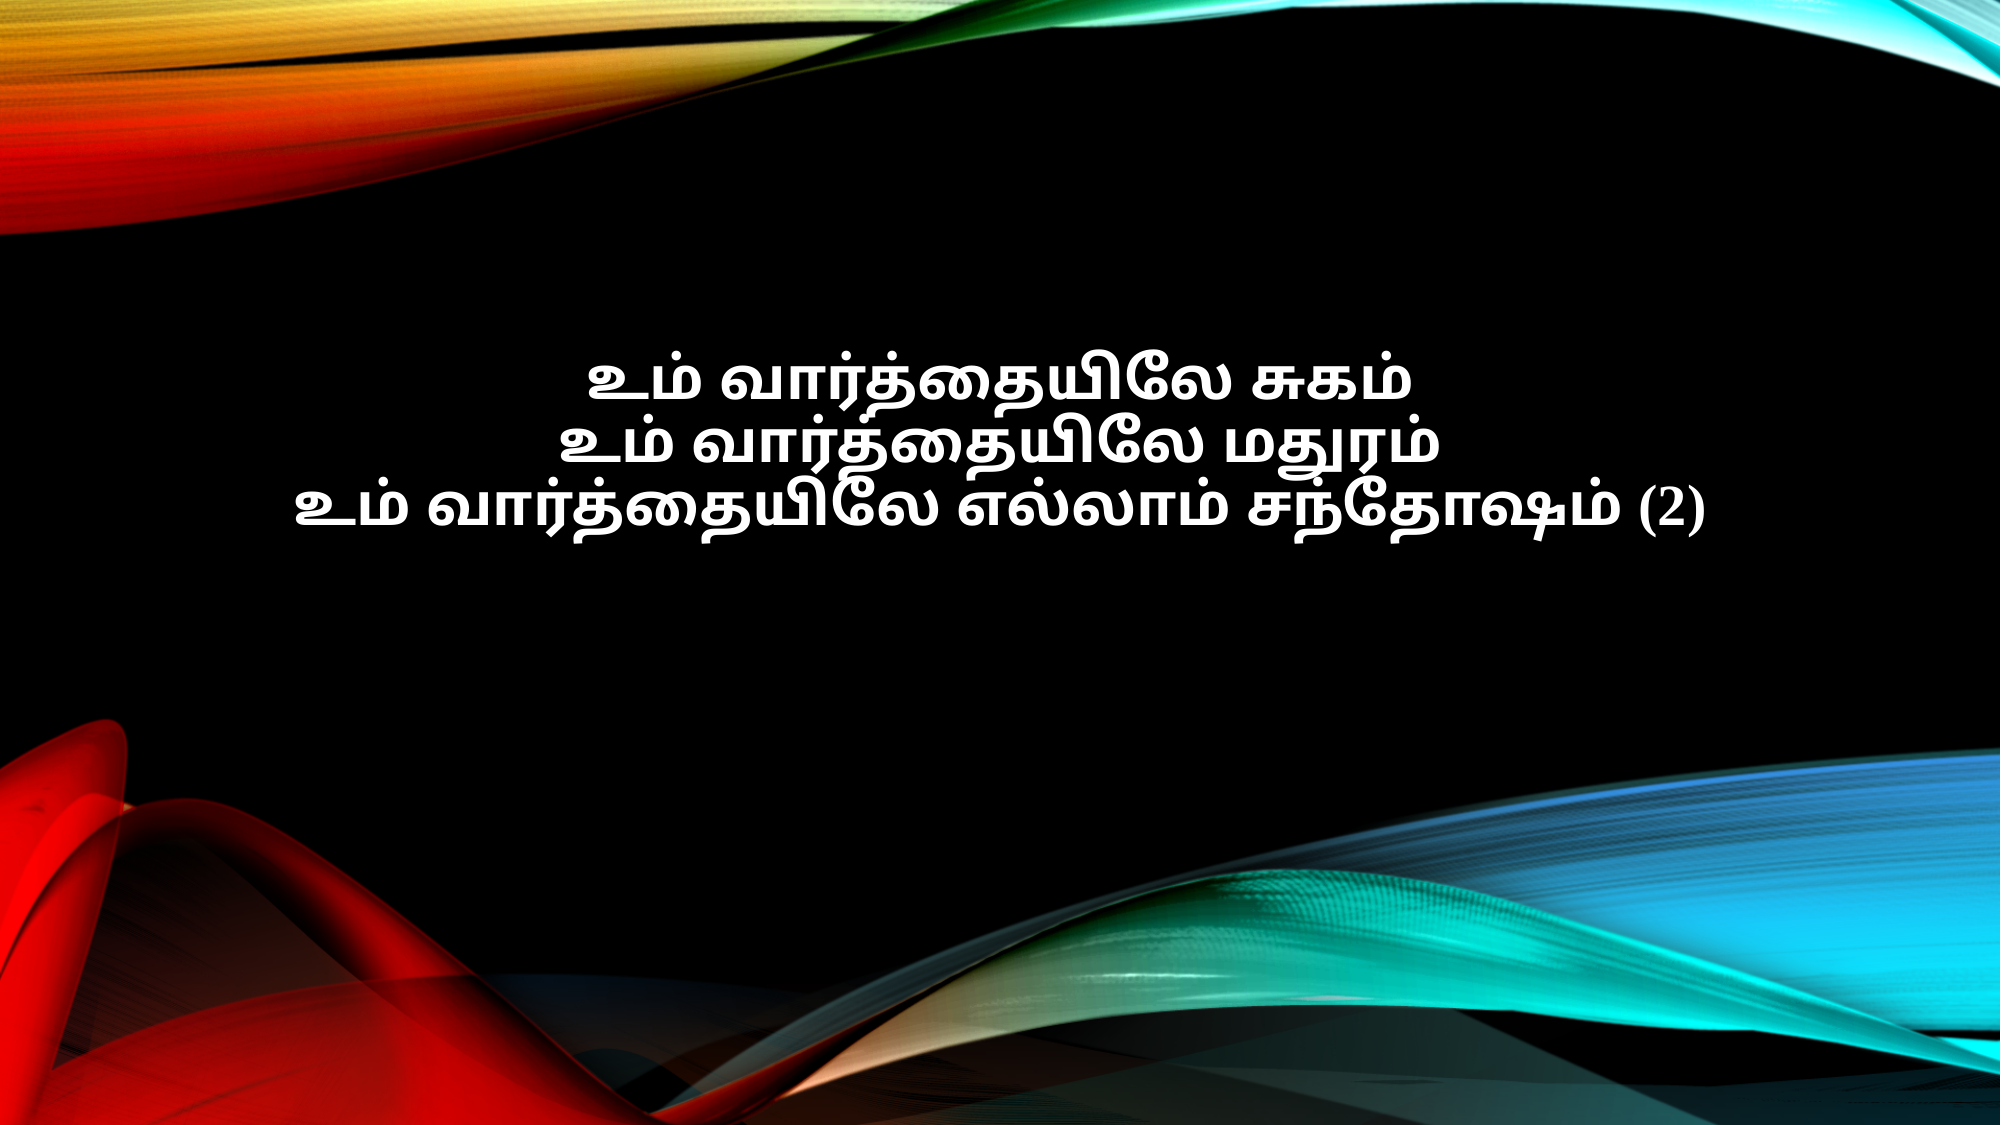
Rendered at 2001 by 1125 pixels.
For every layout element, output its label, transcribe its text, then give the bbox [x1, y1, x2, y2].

subtitle உம் வார்த்தையிலே சுகம் உம் வார்த்தையிலே மதுரம் உம் வார்த்தையிலே எல்லாம் சந்தோஷம் (2) [0, 0, 2000, 1125]
